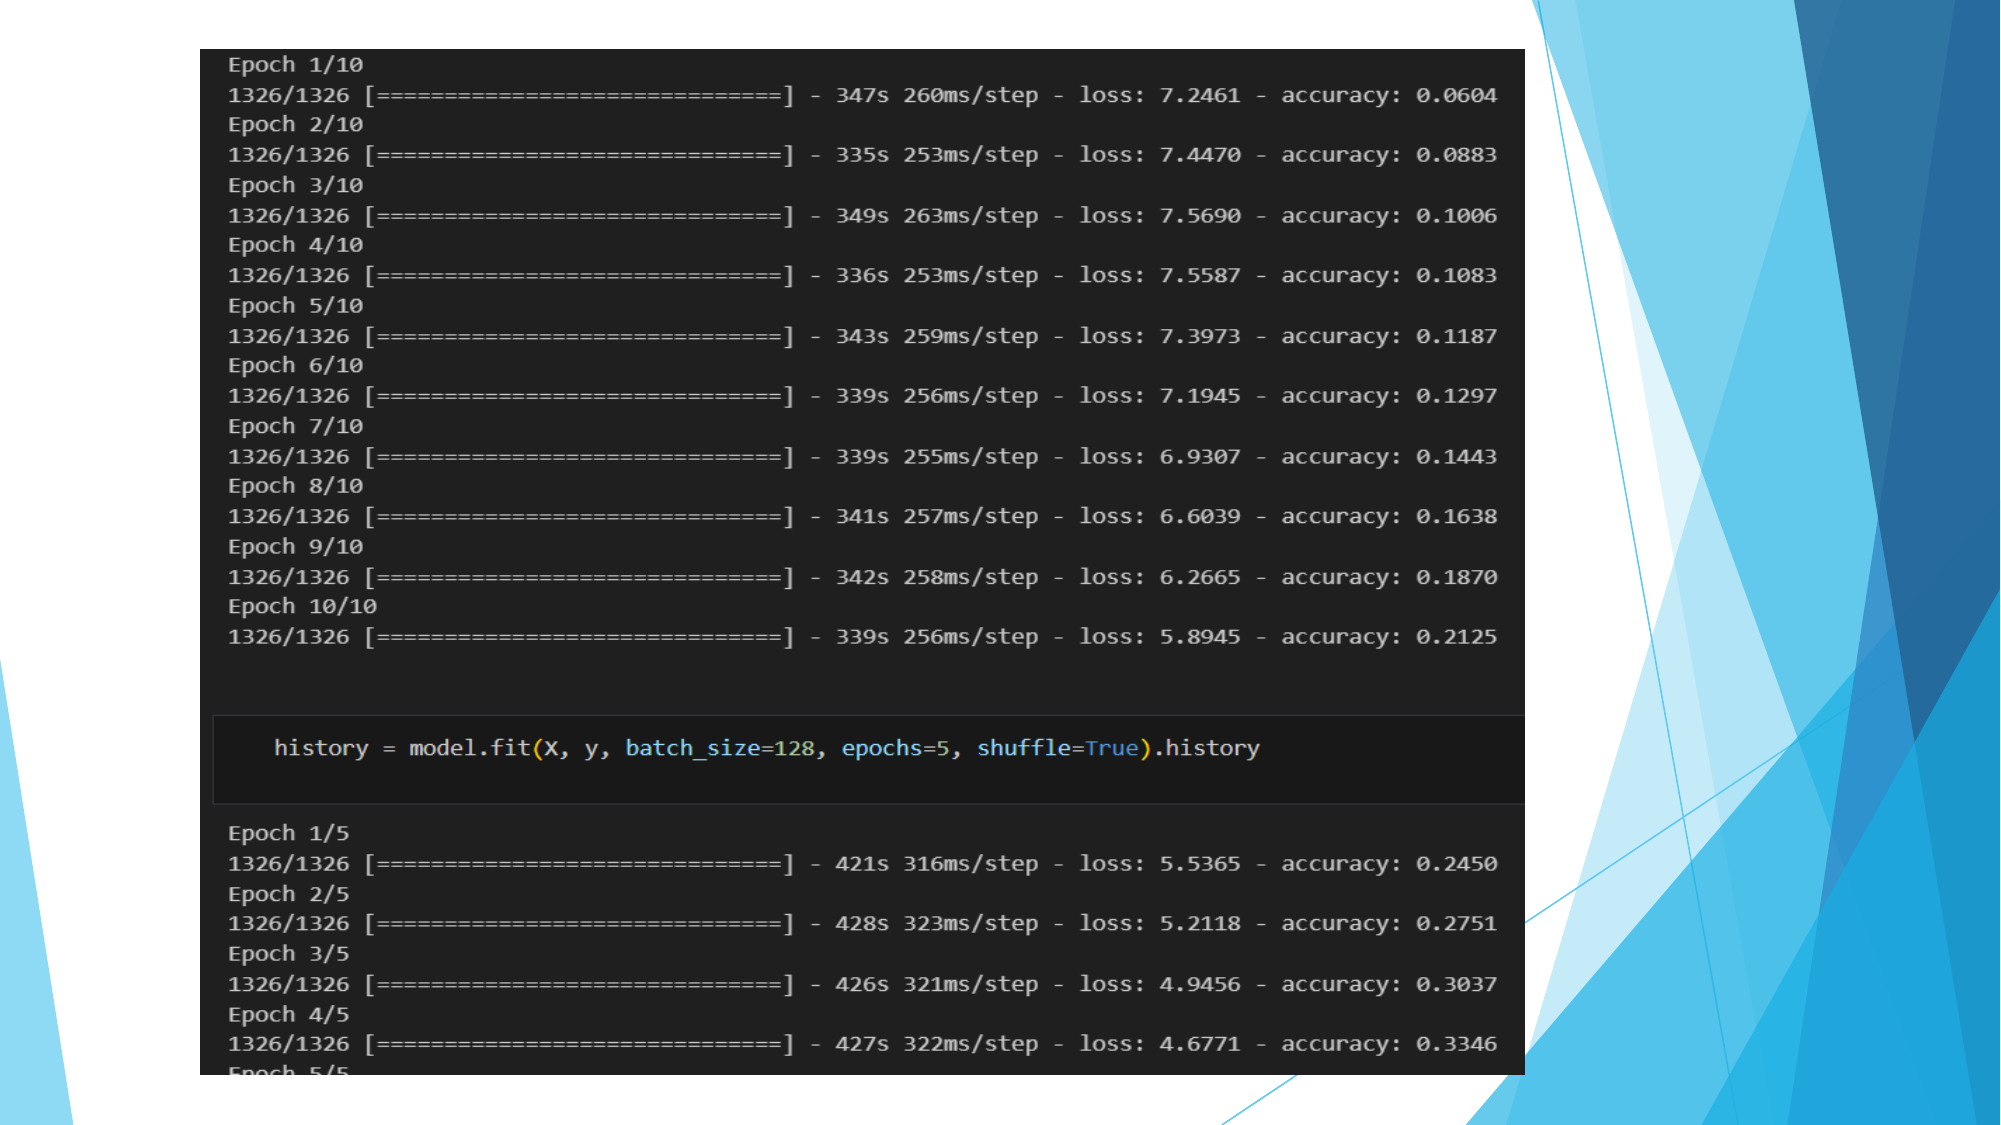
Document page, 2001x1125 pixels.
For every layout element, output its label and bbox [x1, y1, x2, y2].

picture [199, 49, 1526, 1076]
